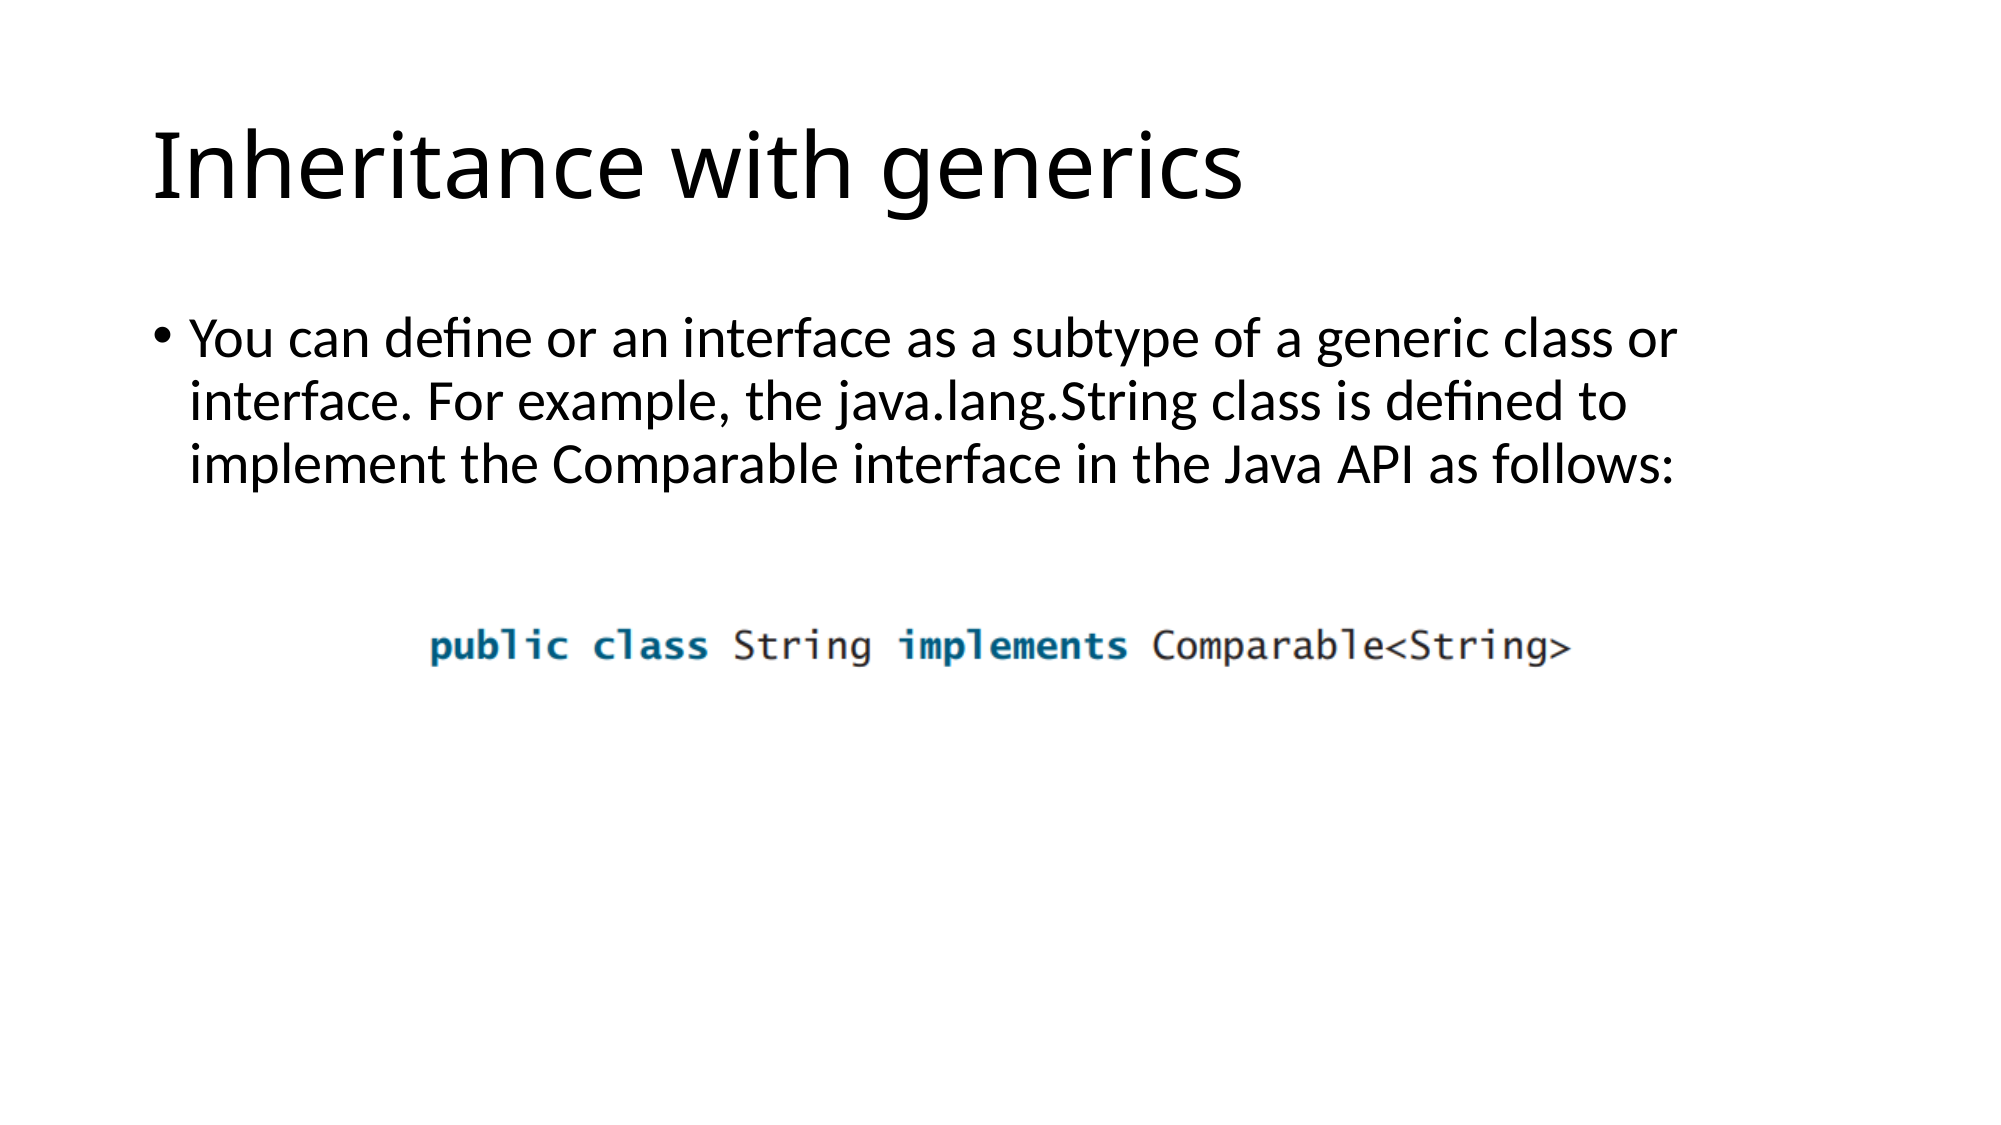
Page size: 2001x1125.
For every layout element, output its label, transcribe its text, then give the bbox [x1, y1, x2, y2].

title Inheritance with generics [137, 59, 1863, 278]
picture [373, 593, 1627, 719]
list You can define or an interface as a subtype of a generic class or interface. For example, the java.lang.String class is defined to implement the Comparable interface in the Java API as follows: [137, 299, 1863, 1014]
